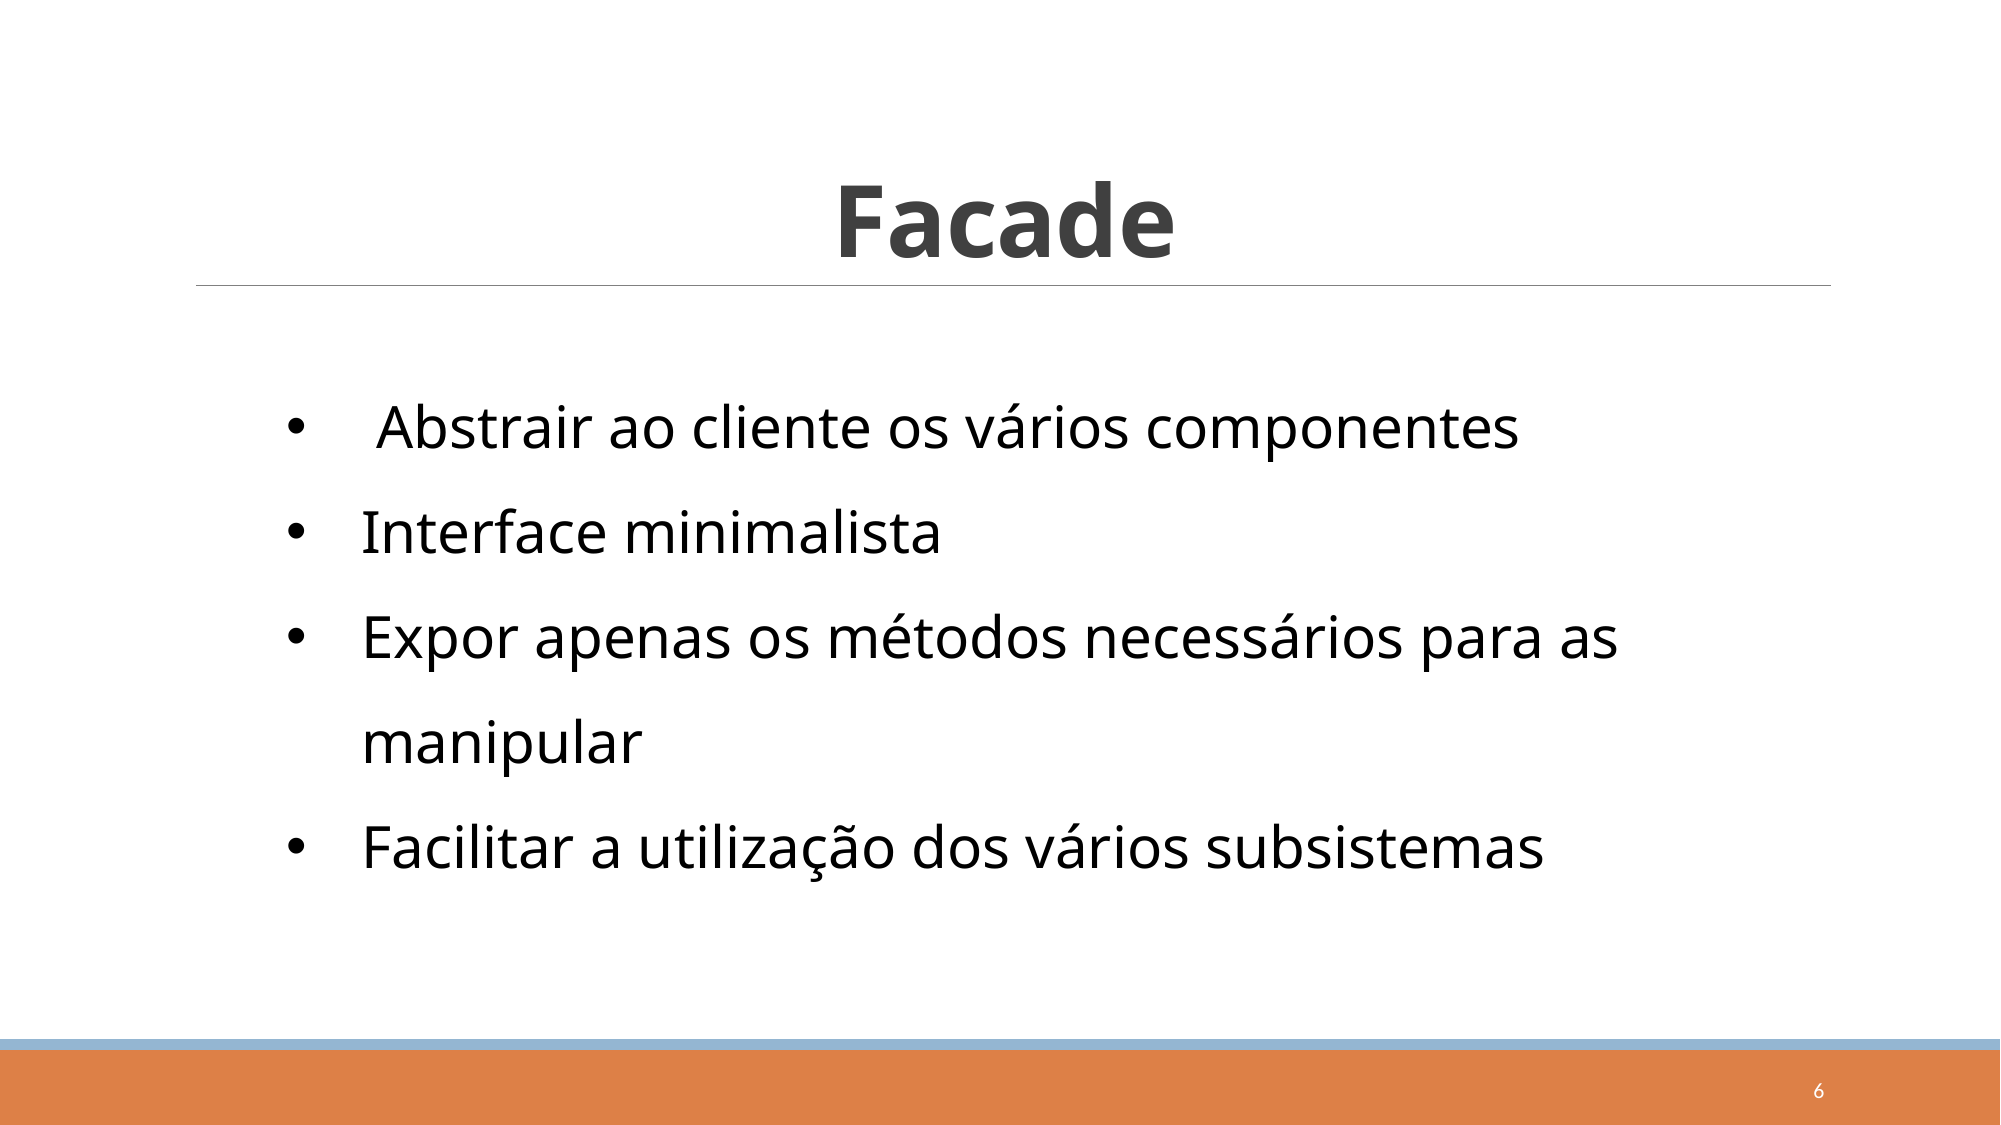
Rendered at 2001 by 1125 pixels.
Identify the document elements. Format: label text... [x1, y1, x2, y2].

text_box Abstrair ao cliente os vários componentes Interface minimalista Expor apenas os métodos necessários para as manipular Facilitar a utilização dos vários subsistemas [271, 348, 1729, 888]
title Facade [180, 47, 1830, 285]
slide_number 6 [1624, 1059, 1840, 1120]
